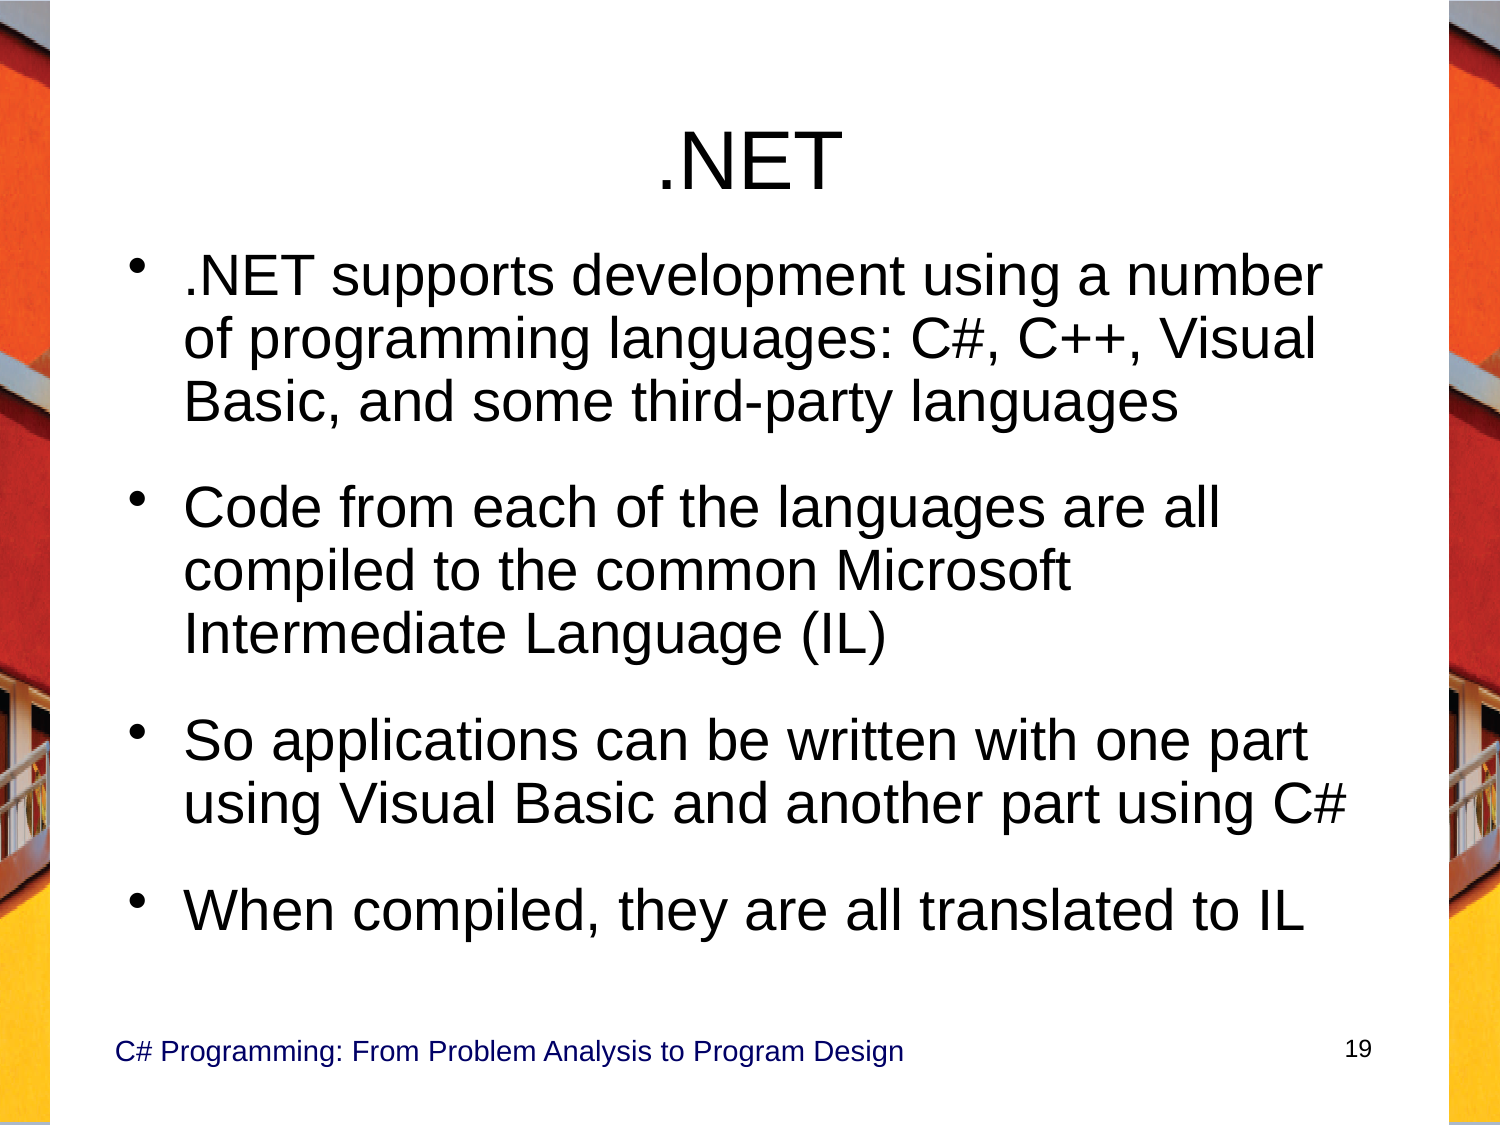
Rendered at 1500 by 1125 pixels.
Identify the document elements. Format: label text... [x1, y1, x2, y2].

list .NET supports development using a number of programming languages: C#, C++, Visual Basic, and some third-party languages Code from each of the languages are all compiled to the common Microsoft Intermediate Language (IL) So applications can be written with one part using Visual Basic and another part using C# When compiled, they are all translated to IL [112, 237, 1388, 1001]
title .NET [112, 62, 1388, 237]
footer C# Programming: From Problem Analysis to Program Design [99, 1024, 988, 1101]
slide_number 19 [1074, 1024, 1388, 1101]
picture [1449, 0, 1500, 1125]
picture [0, 0, 50, 1125]
